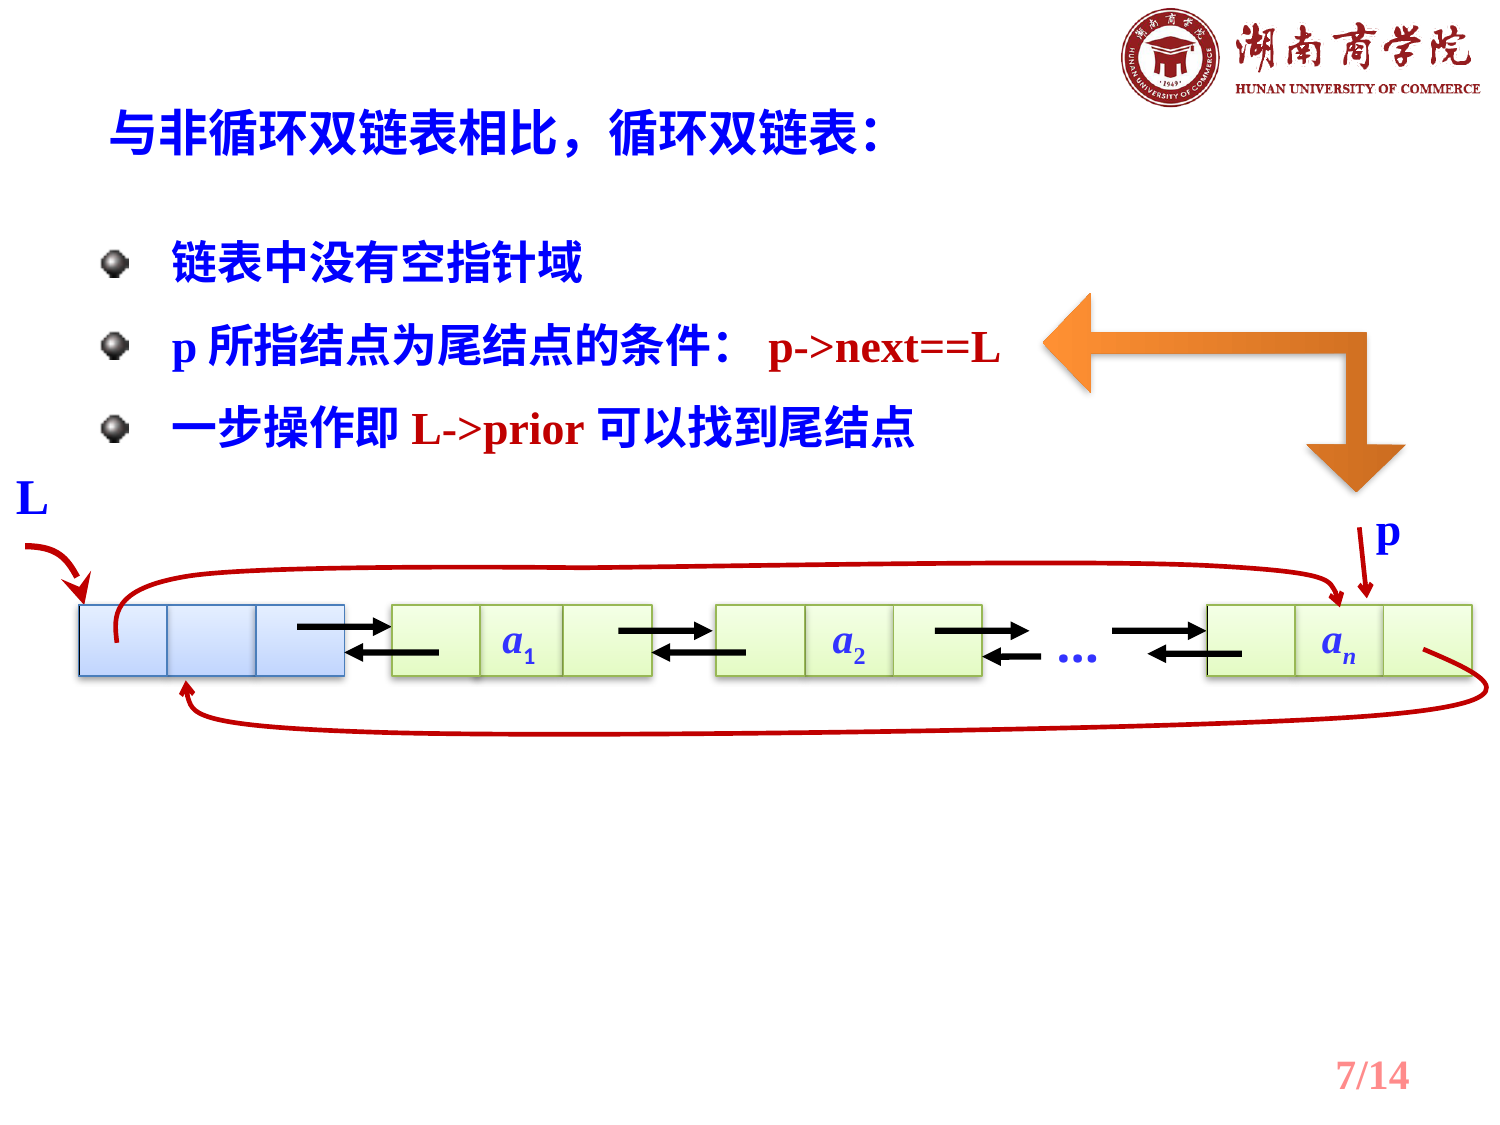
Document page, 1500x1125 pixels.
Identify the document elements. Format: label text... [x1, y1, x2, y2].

text_box L [1, 456, 72, 532]
picture [1091, 0, 1500, 113]
picture [96, 327, 129, 360]
slide_number 7/14 [1074, 1042, 1425, 1103]
picture [96, 245, 129, 278]
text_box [24, 491, 1500, 739]
text_box 链表中没有空指针域 p所指结点为尾结点的条件：p->next==L 一步操作即L->prior可以找到尾结点 [82, 199, 1125, 462]
text_box 与非循环双链表相比，循环双链表： [93, 93, 985, 169]
picture [96, 410, 129, 443]
text_box [1042, 292, 1407, 490]
